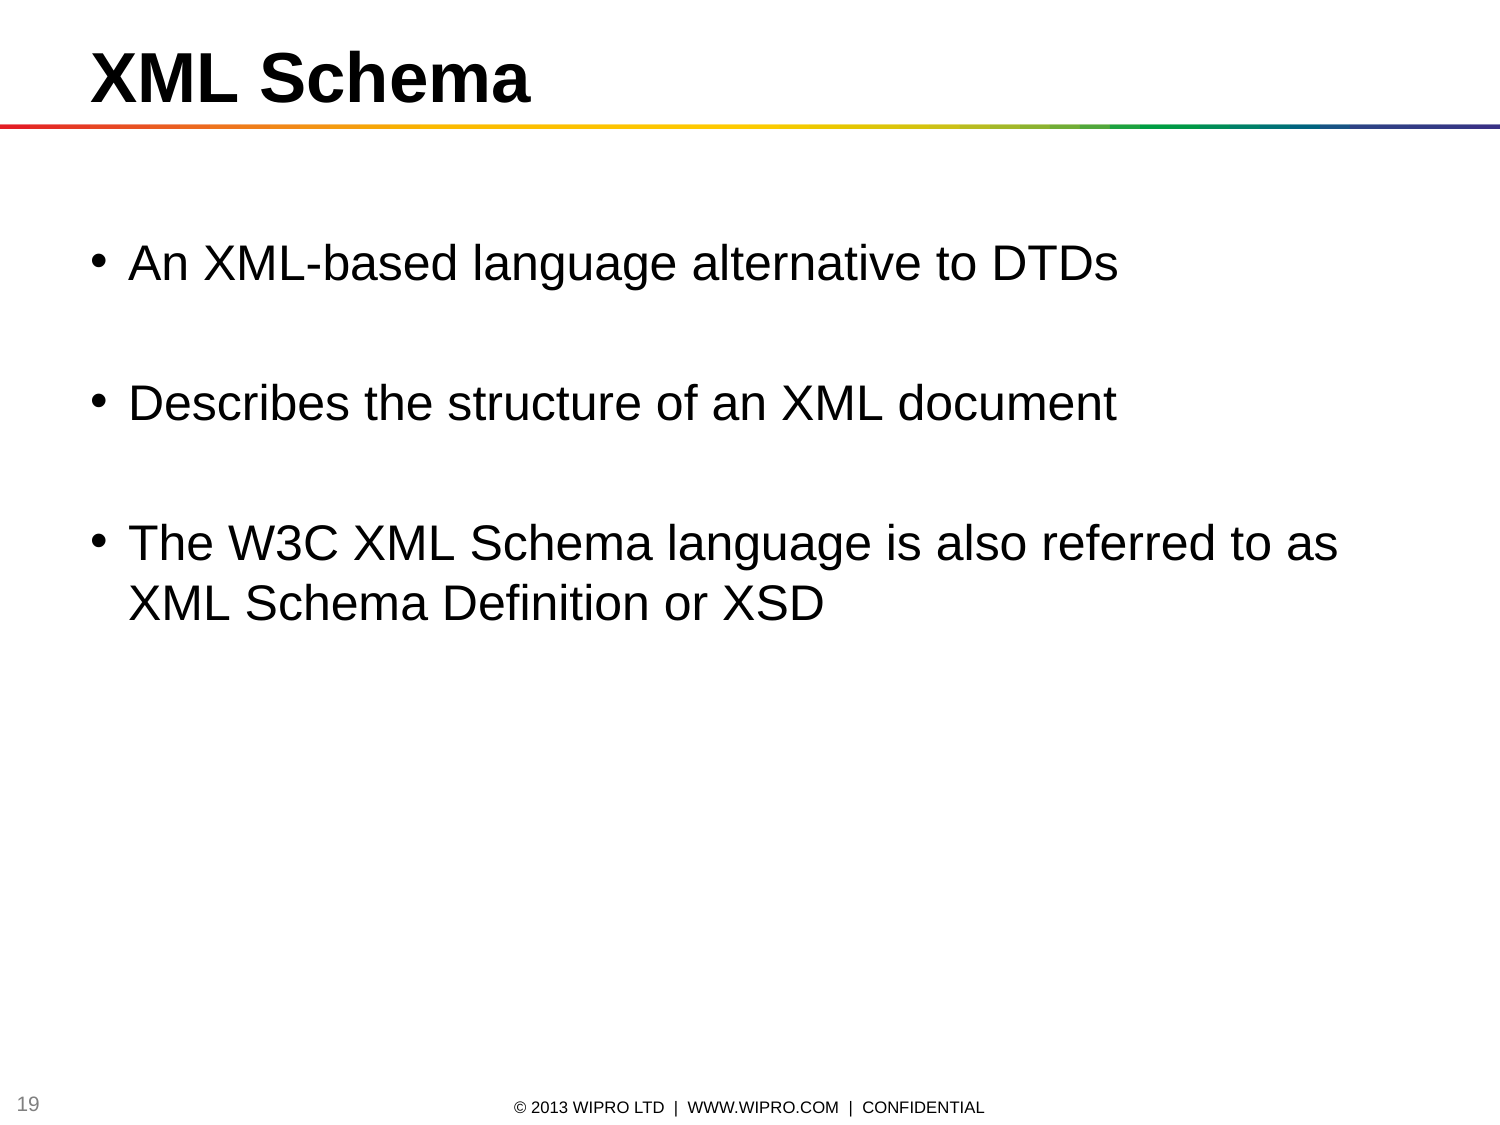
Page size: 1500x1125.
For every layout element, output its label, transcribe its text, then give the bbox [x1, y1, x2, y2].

list An XML-based language alternative to DTDs Describes the structure of an XML document The W3C XML Schema language is also referred to as XML Schema Definition or XSD [74, 222, 1428, 958]
list XML Schema [75, 23, 1426, 125]
